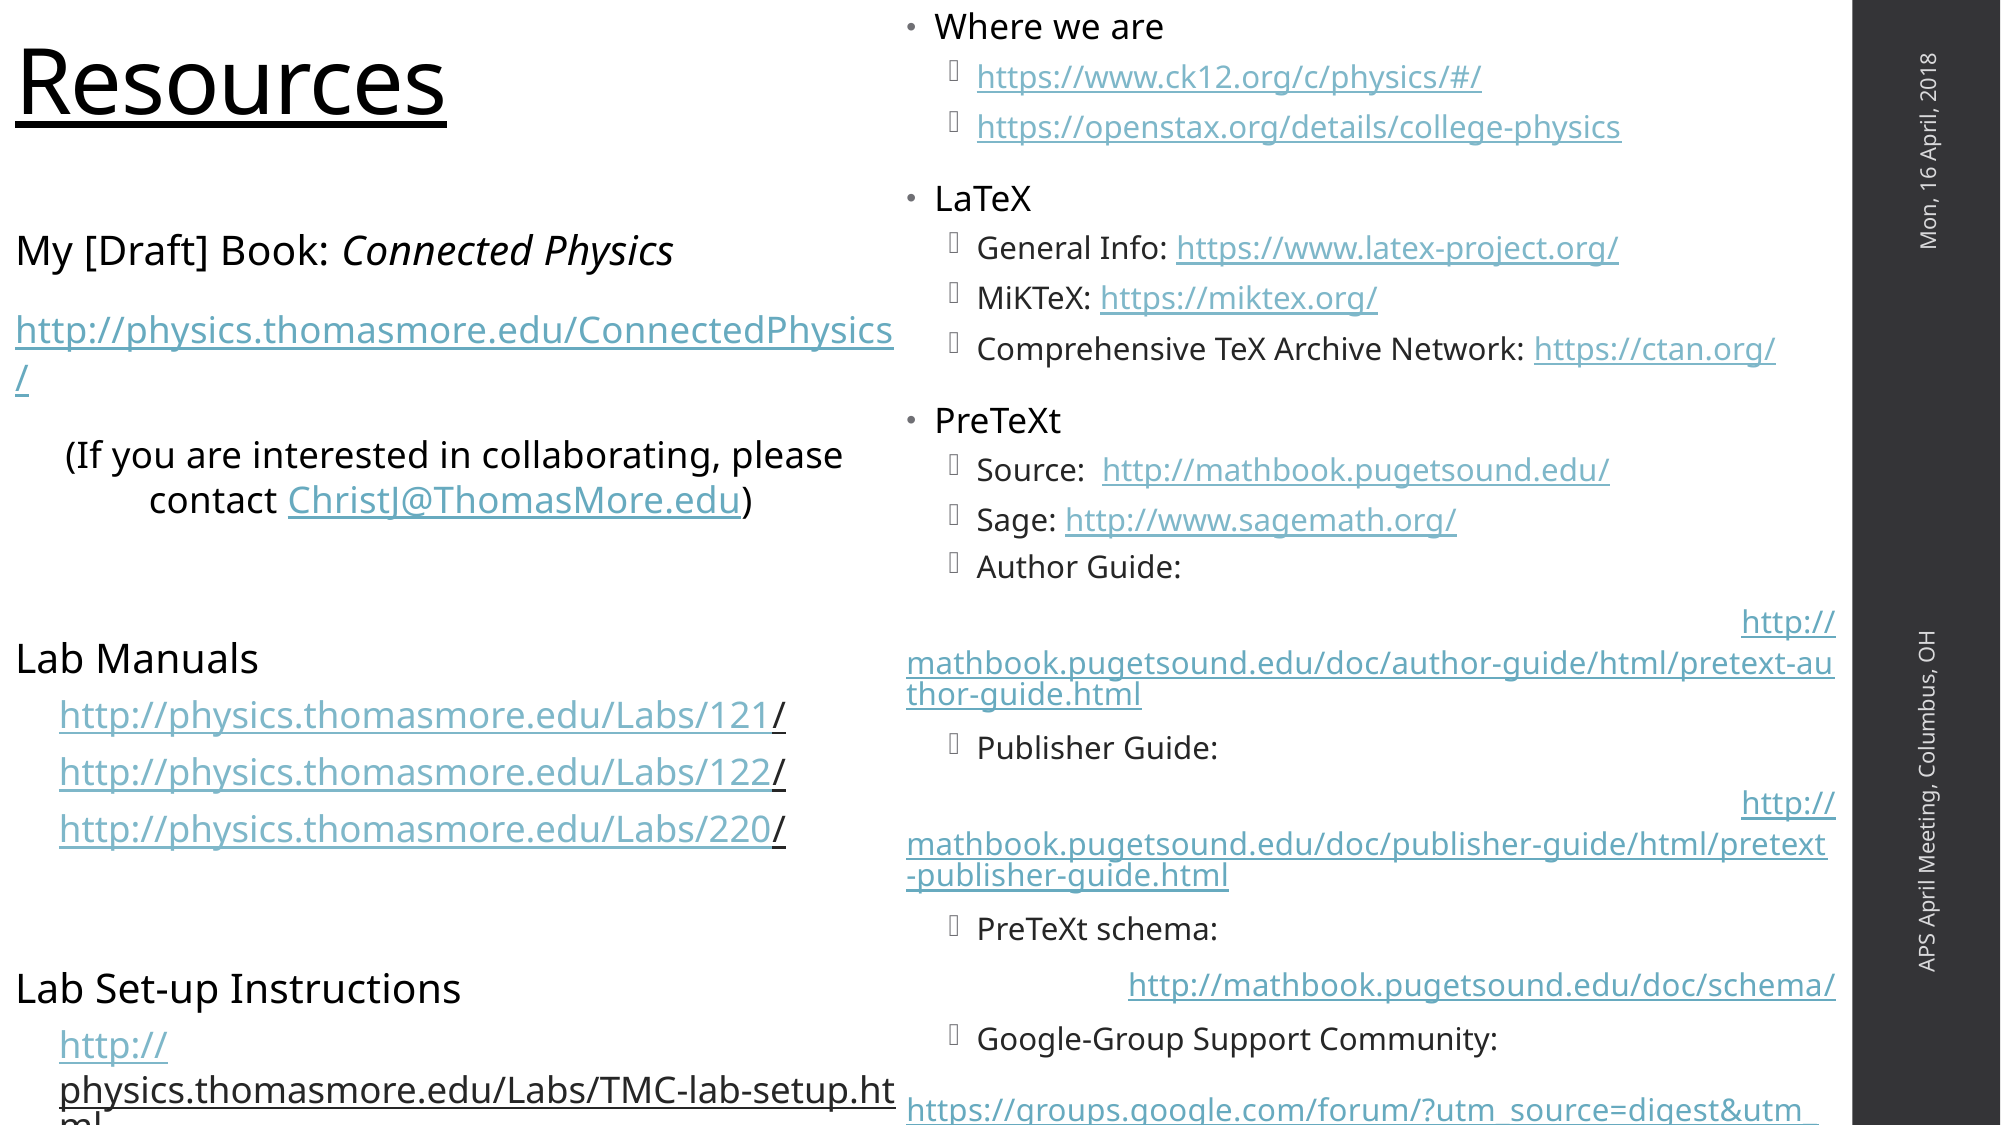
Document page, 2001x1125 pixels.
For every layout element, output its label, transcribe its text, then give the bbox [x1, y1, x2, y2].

footer APS April Meeting, Columbus, OH [1897, 400, 1958, 988]
title Resources [0, 0, 891, 142]
list My [Draft] Book: Connected Physics http://physics.thomasmore.edu/ConnectedPhysics/ (If you are interested in collaborating, please contact ChristJ@ThomasMore.edu) Lab Manuals http://physics.thomasmore.edu/Labs/121/ http://physics.thomasmore.edu/Labs/122/ http://physics.thomasmore.edu/Labs/220/ Lab Set-up Instructions http://physics.thomasmore.edu/Labs/TMC-lab-setup.html [0, 220, 891, 1125]
list Where we are https://www.ck12.org/c/physics/#/ https://openstax.org/details/college-physics LaTeX General Info: https://www.latex-project.org/ MiKTeX: https://miktex.org/ Comprehensive TeX Archive Network: https://ctan.org/ PreTeXt Source: http://mathbook.pugetsound.edu/ Sage: http://www.sagemath.org/ Author Guide: http://mathbook.pugetsound.edu/doc/author-guide/html/pretext-author-guide.html Publisher Guide: http://mathbook.pugetsound.edu/doc/publisher-guide/html/pretext-publisher-guide.html PreTeXt schema: http://mathbook.pugetsound.edu/doc/schema/ Google-Group Support Community: https://groups.google.com/forum/?utm_source=digest&utm_medium=email#!forum/pretext-support [891, 0, 1851, 1125]
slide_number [1897, 37, 1958, 351]
